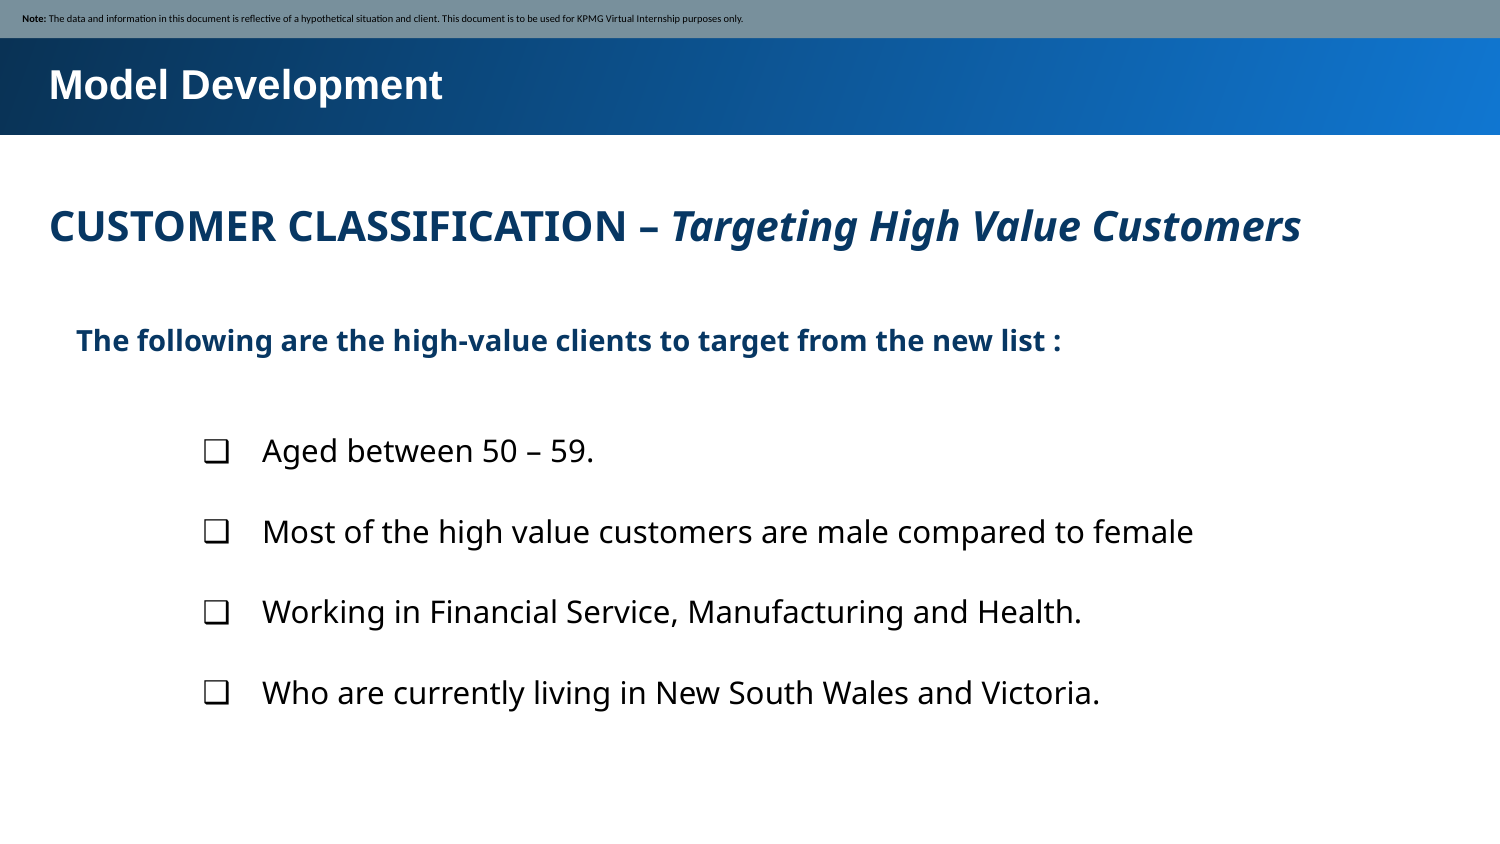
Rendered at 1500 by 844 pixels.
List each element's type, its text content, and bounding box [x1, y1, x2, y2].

text_box CUSTOMER CLASSIFICATION – Targeting High Value Customers [33, 177, 1439, 266]
text_box [0, 39, 1500, 135]
text_box Aged between 50 – 59. Most of the high value customers are male compared to female Working in Financial Service, Manufacturing and Health. Who are currently living in New South Wales and Victoria. [96, 418, 1209, 761]
text_box Model Development [33, 43, 1439, 124]
text_box The following are the high-value clients to target from the new list : [68, 309, 1381, 365]
text_box Note: The data and information in this document is reflective of a hypothetical situation and client. This document is to be used for KPMG Virtual Internship purposes only. [0, 0, 1500, 39]
